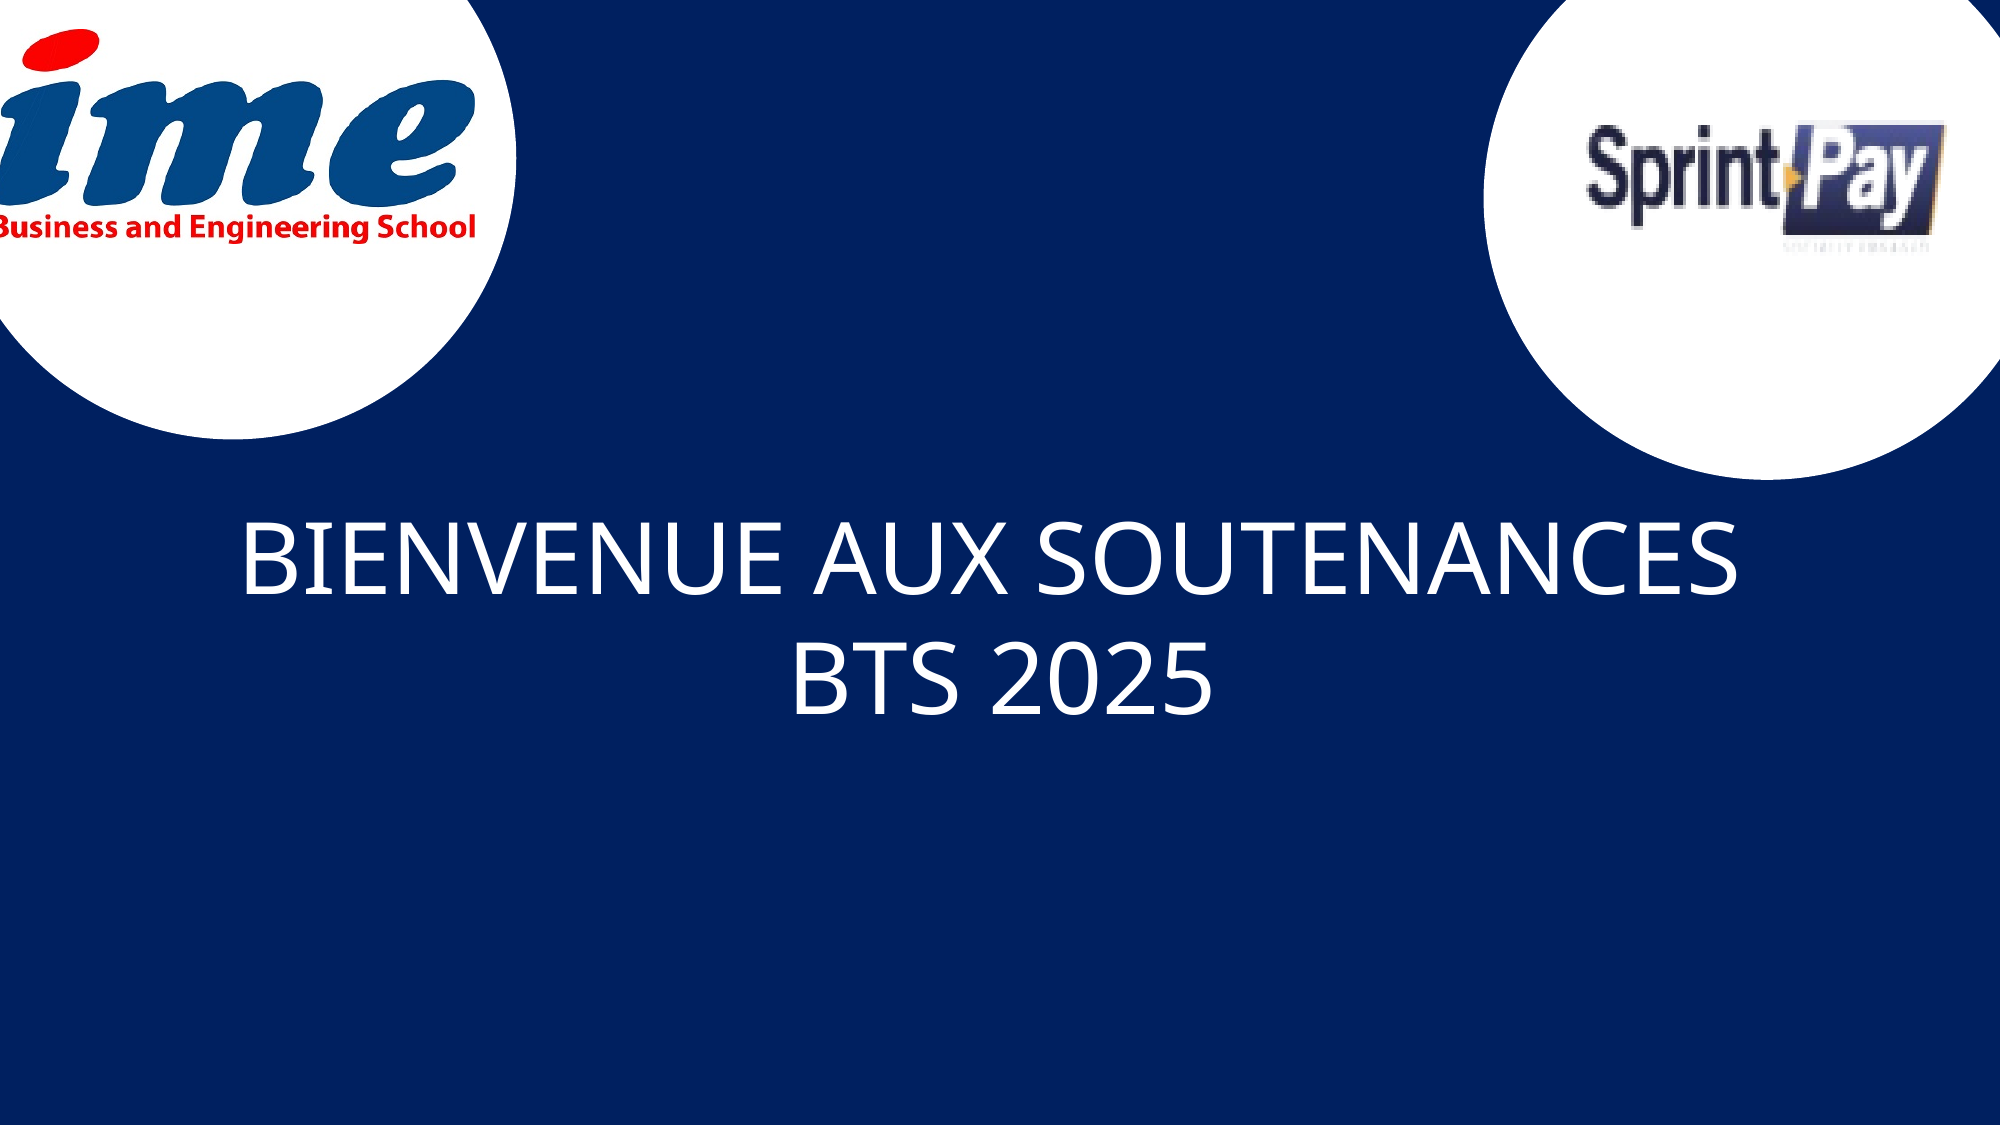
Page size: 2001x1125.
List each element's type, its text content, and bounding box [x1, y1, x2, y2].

text_box [1482, 0, 2000, 481]
picture [1574, 104, 1960, 307]
picture [0, 29, 475, 244]
text_box [0, 0, 518, 441]
text_box BIENVENUE AUX SOUTENANCES BTS 2025 [45, 487, 1960, 742]
